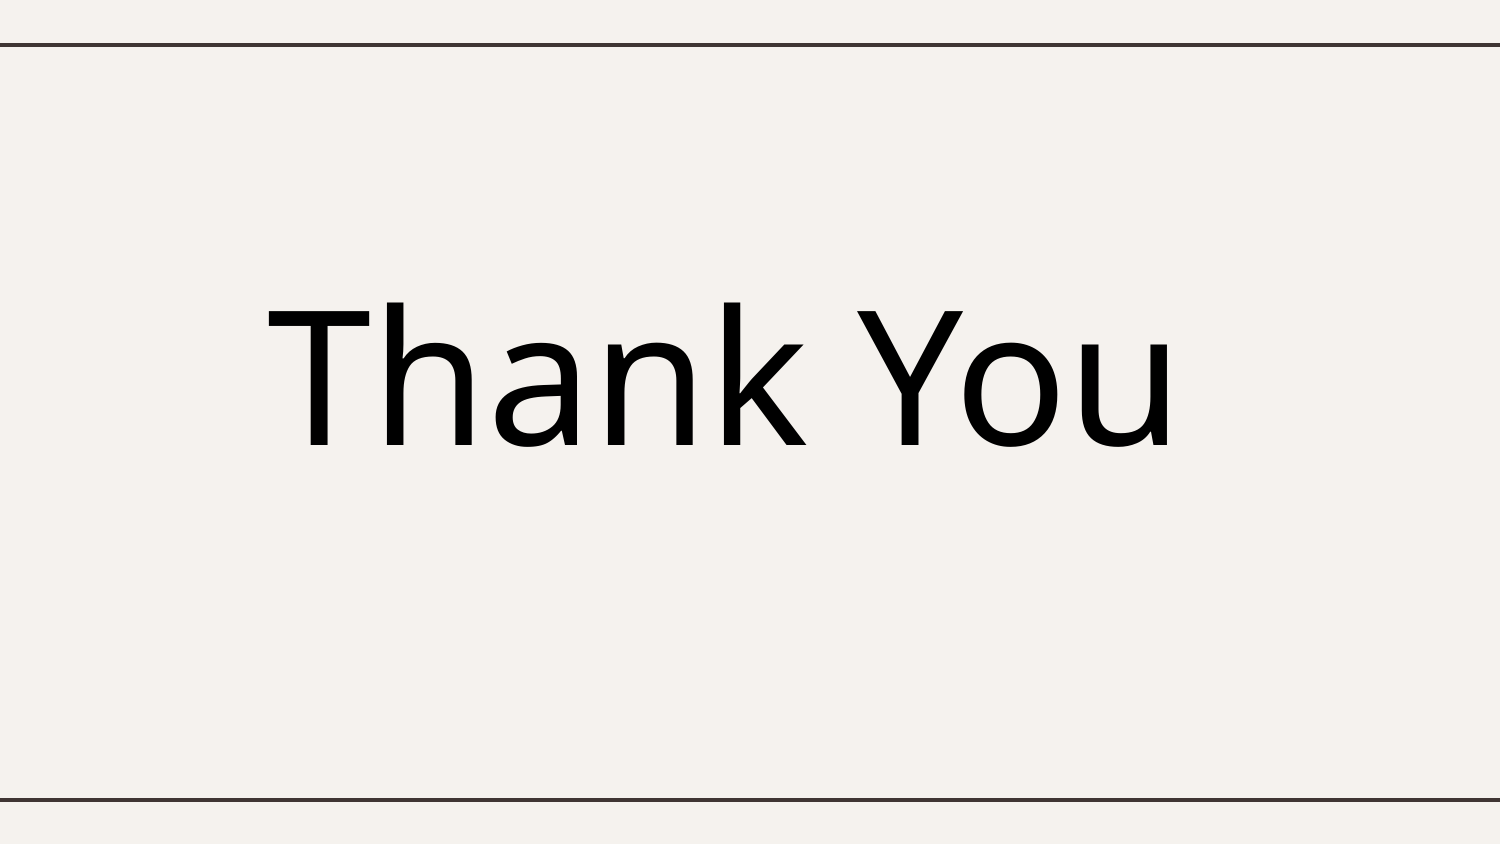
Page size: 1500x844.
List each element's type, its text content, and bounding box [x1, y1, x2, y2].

title Thank You [144, 278, 1308, 463]
